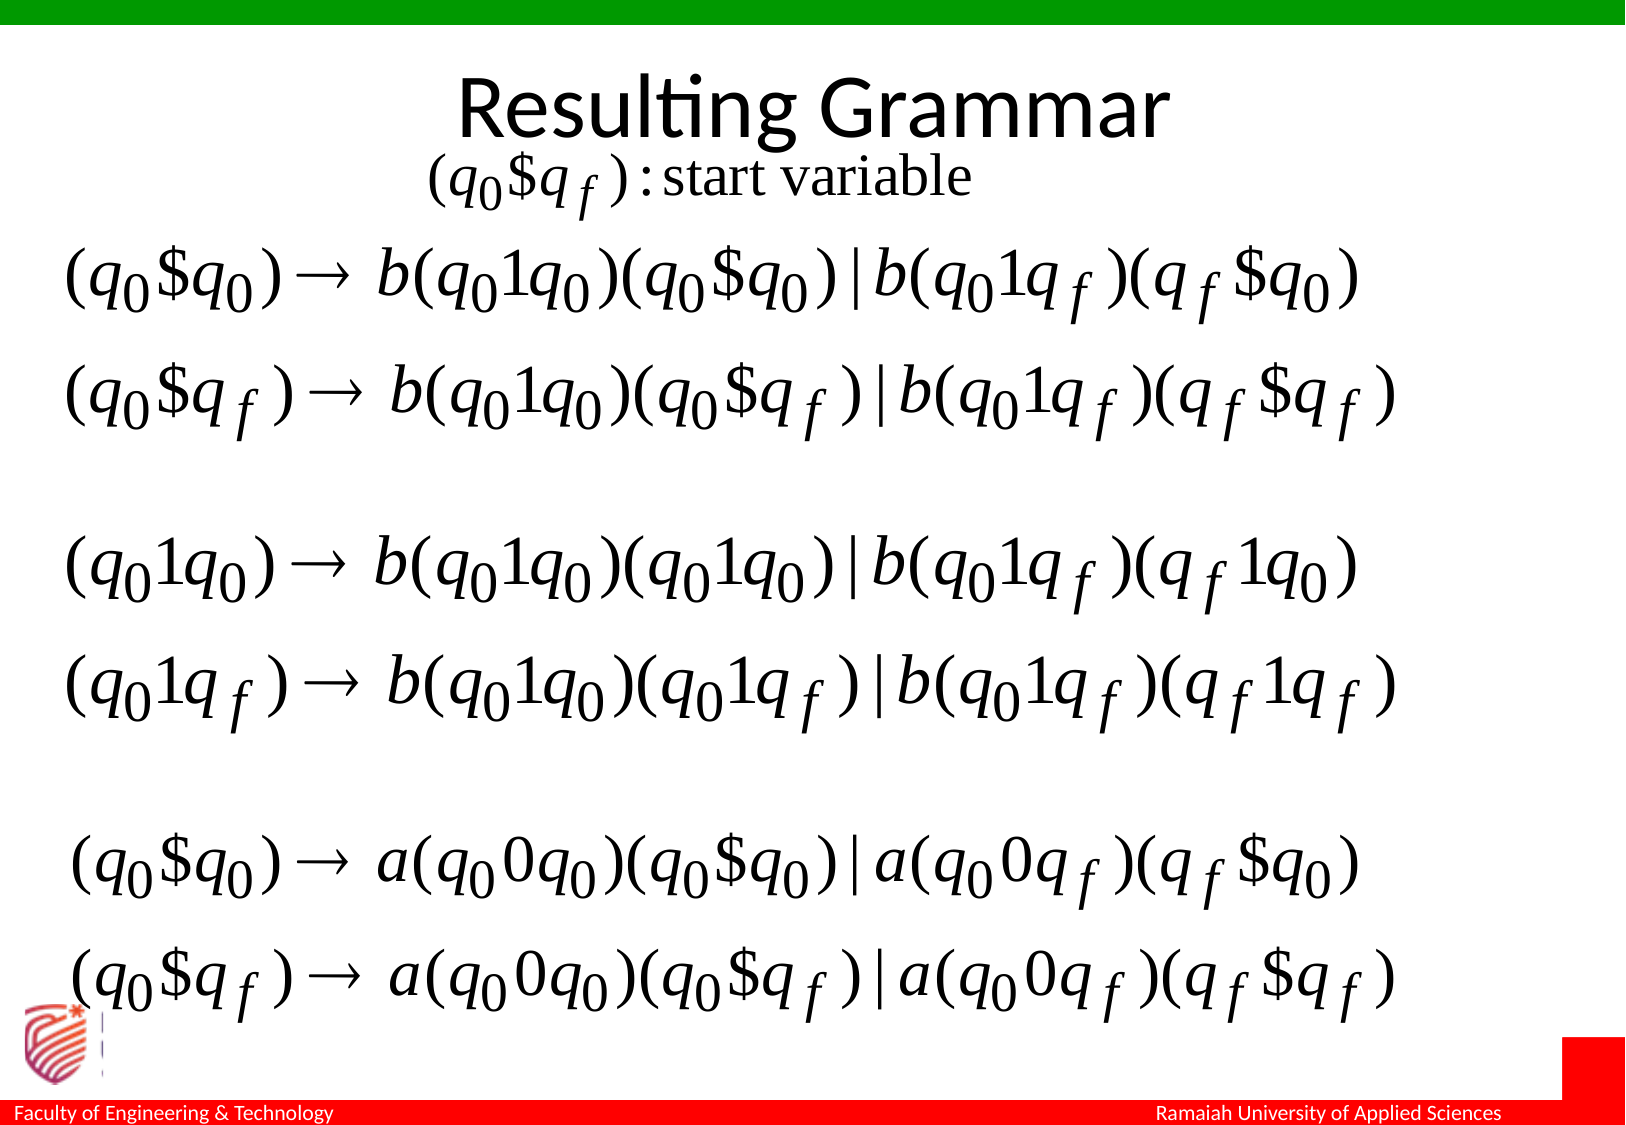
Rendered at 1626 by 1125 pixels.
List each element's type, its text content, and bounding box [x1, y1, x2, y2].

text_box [62, 237, 1401, 448]
text_box Resulting Grammar [442, 38, 1189, 163]
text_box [425, 145, 976, 226]
picture [24, 1004, 104, 1085]
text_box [62, 524, 1401, 741]
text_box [68, 824, 1401, 1030]
